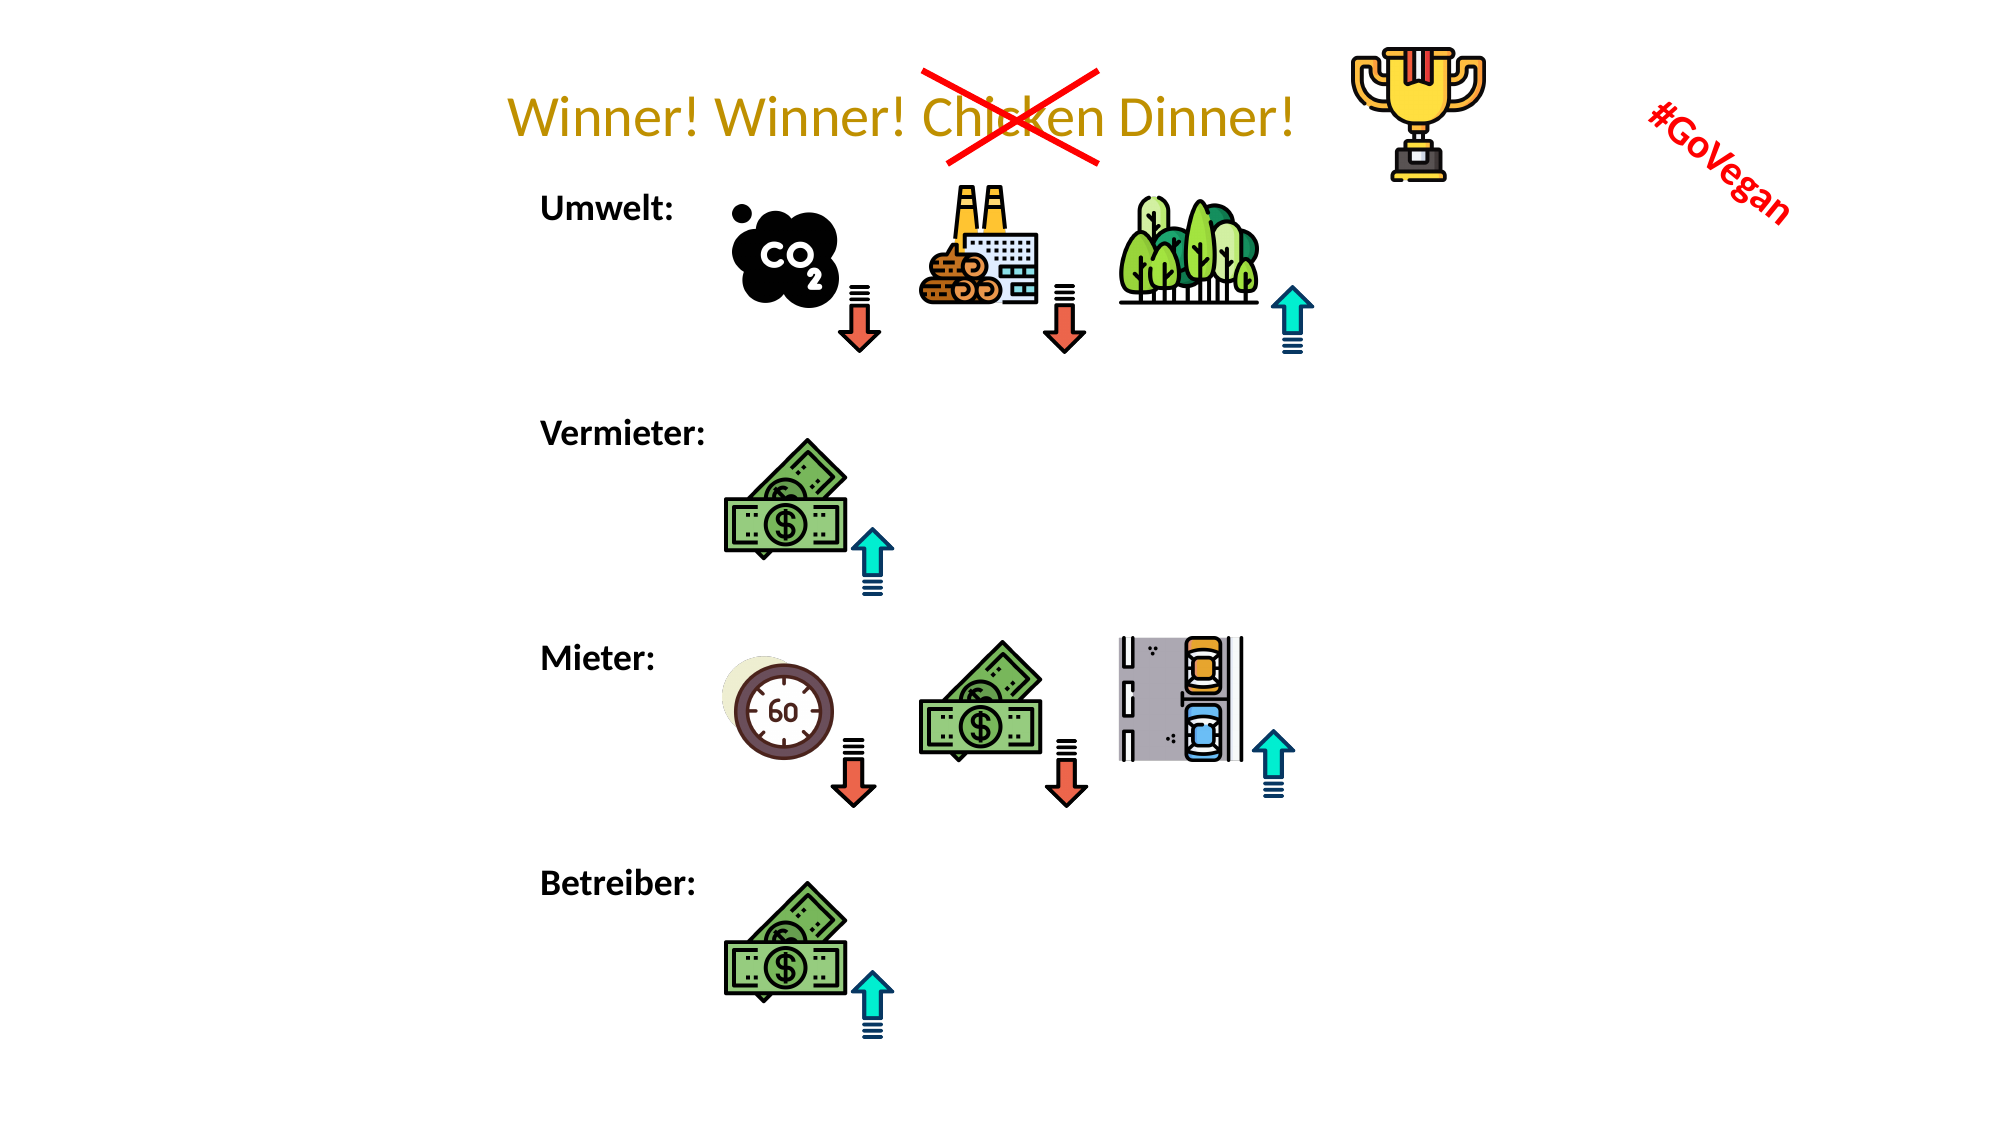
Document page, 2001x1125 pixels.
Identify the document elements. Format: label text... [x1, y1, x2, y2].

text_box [917, 638, 1101, 808]
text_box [722, 436, 907, 597]
text_box #GoVegan [1625, 71, 1838, 261]
text_box Umwelt: Vermieter: Mieter: Betreiber: [525, 175, 801, 956]
text_box Winner! Winner! Chicken Dinner! [492, 70, 1352, 201]
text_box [722, 879, 907, 1039]
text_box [947, 70, 1099, 164]
picture [1351, 47, 1486, 182]
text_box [915, 181, 1099, 354]
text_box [1119, 180, 1327, 354]
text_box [732, 204, 894, 353]
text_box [1118, 636, 1308, 798]
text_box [922, 70, 947, 164]
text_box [722, 654, 890, 808]
